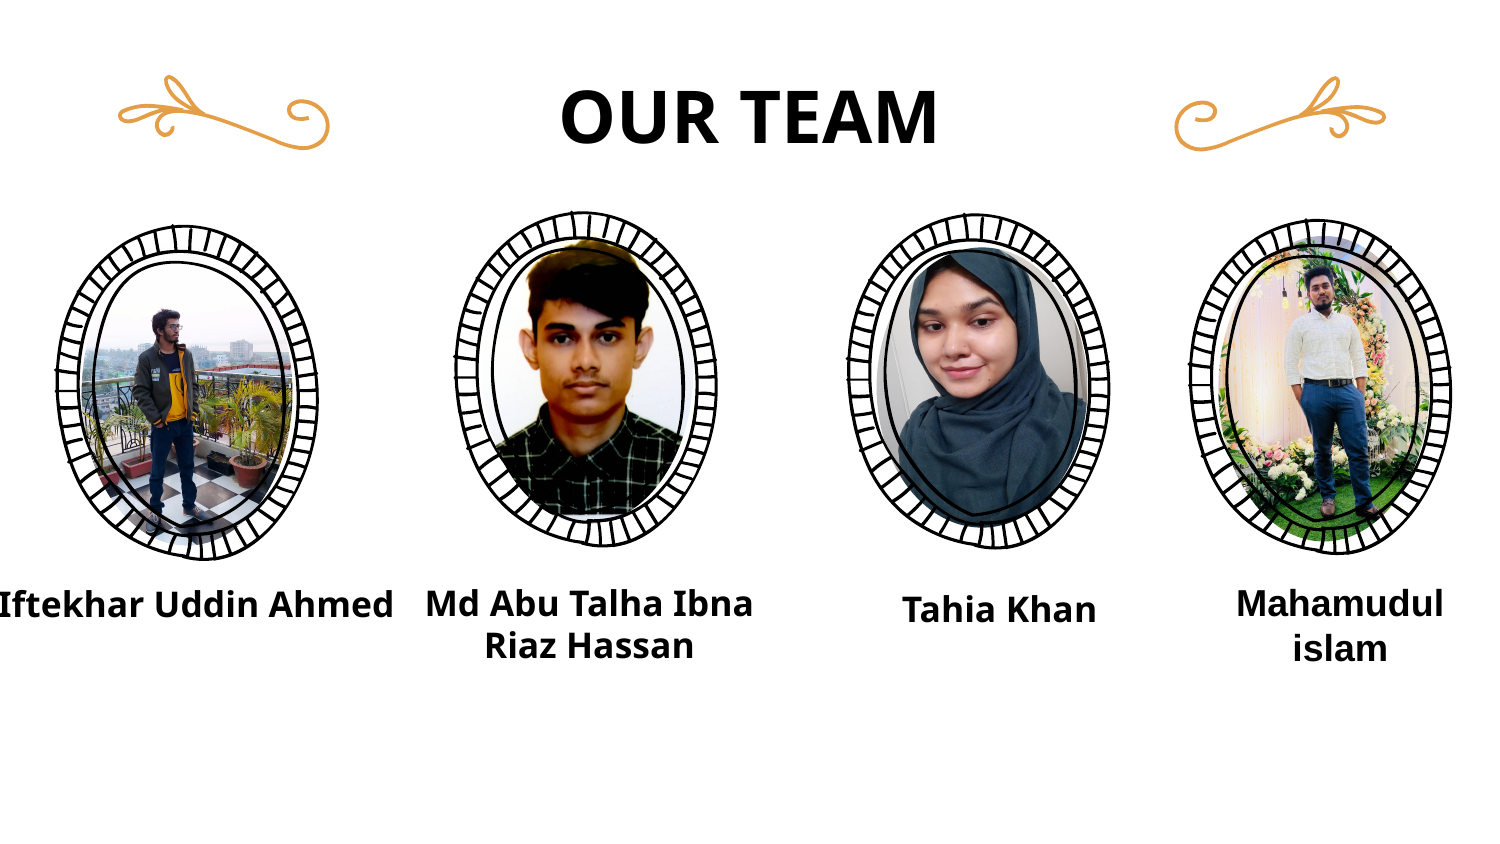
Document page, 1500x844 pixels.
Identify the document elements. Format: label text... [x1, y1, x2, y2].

subtitle Md Abu Talha Ibna Riaz Hassan [370, 588, 809, 659]
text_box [451, 210, 719, 548]
title OUR TEAM [115, 59, 1386, 171]
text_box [844, 212, 1111, 550]
subtitle Tahia Khan [869, 573, 1130, 644]
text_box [52, 223, 320, 562]
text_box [1186, 217, 1453, 556]
text_box Mahamudul islam [1210, 588, 1471, 659]
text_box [1172, 75, 1388, 152]
subtitle Iftekhar Uddin Ahmed [0, 568, 416, 639]
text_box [117, 74, 332, 151]
